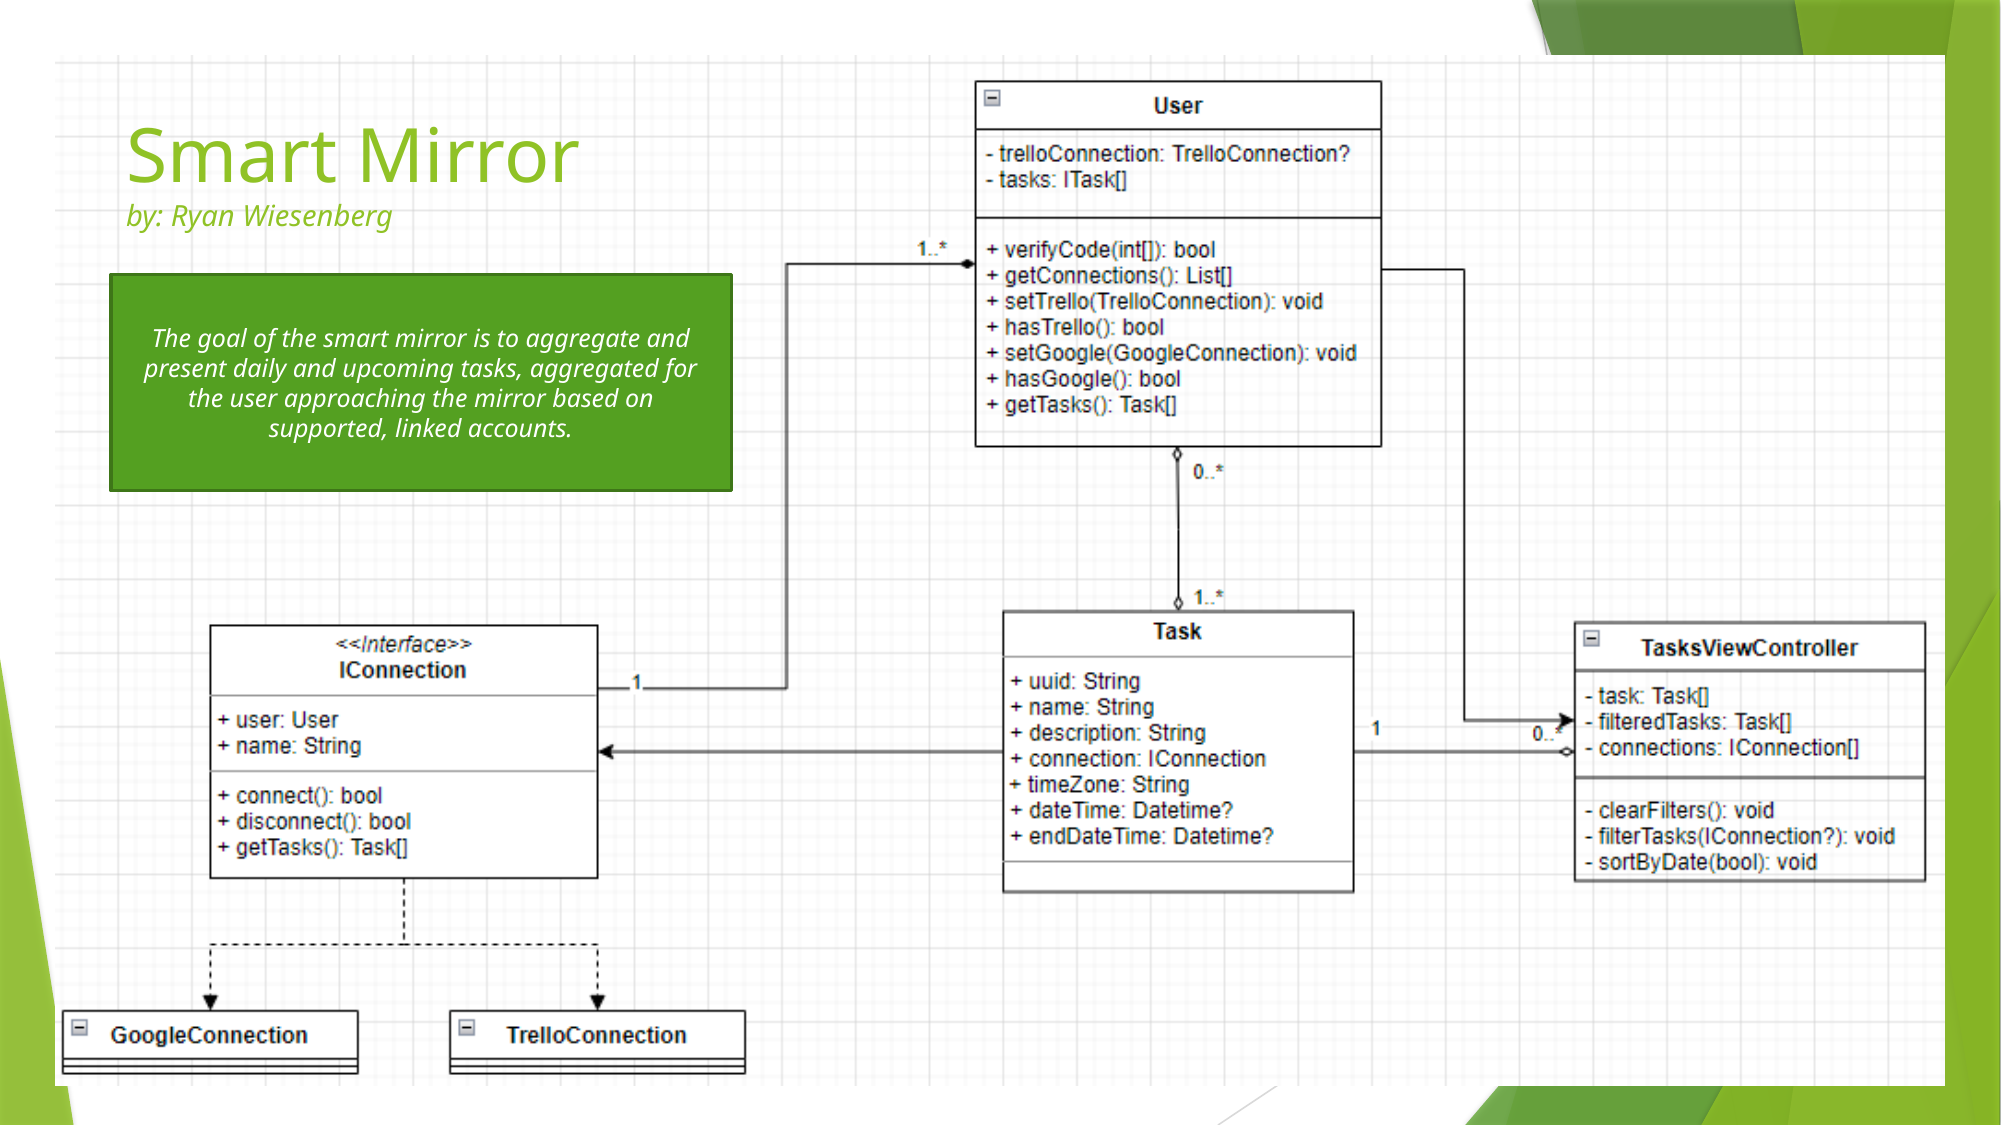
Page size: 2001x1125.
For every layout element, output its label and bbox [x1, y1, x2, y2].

picture [54, 54, 1946, 1086]
